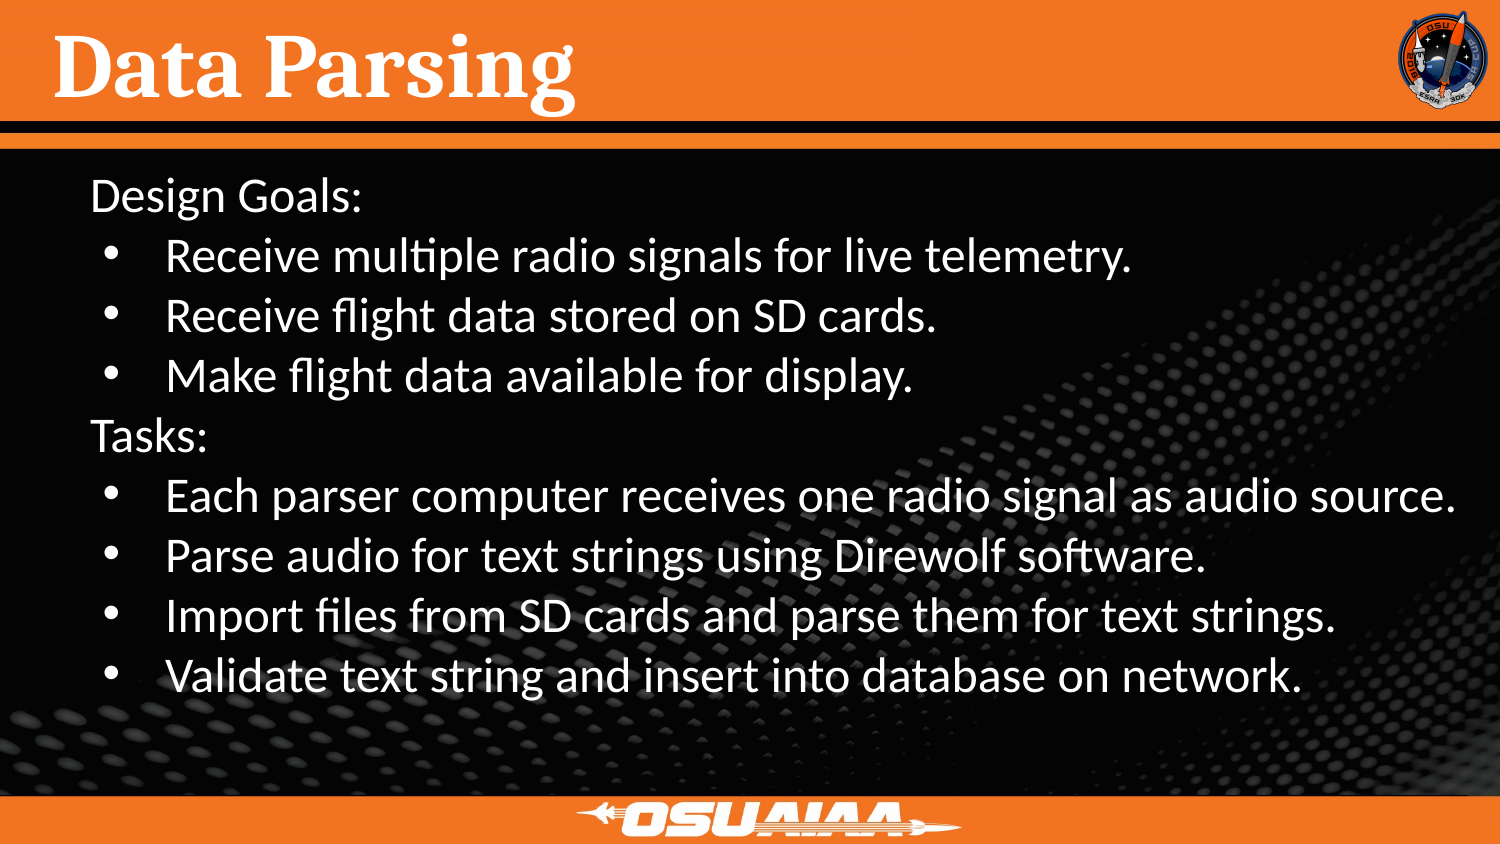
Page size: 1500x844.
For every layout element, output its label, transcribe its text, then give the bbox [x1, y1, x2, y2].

list Design Goals: Receive multiple radio signals for live telemetry. Receive flight data stored on SD cards. Make flight data available for display. Tasks: Each parser computer receives one radio signal as audio source. Parse audio for text strings using Direwolf software. Import files from SD cards and parse them for text strings. Validate text string and insert into database on network. [75, 147, 1500, 796]
title Data Parsing [37, 9, 915, 113]
picture [0, 0, 1500, 844]
